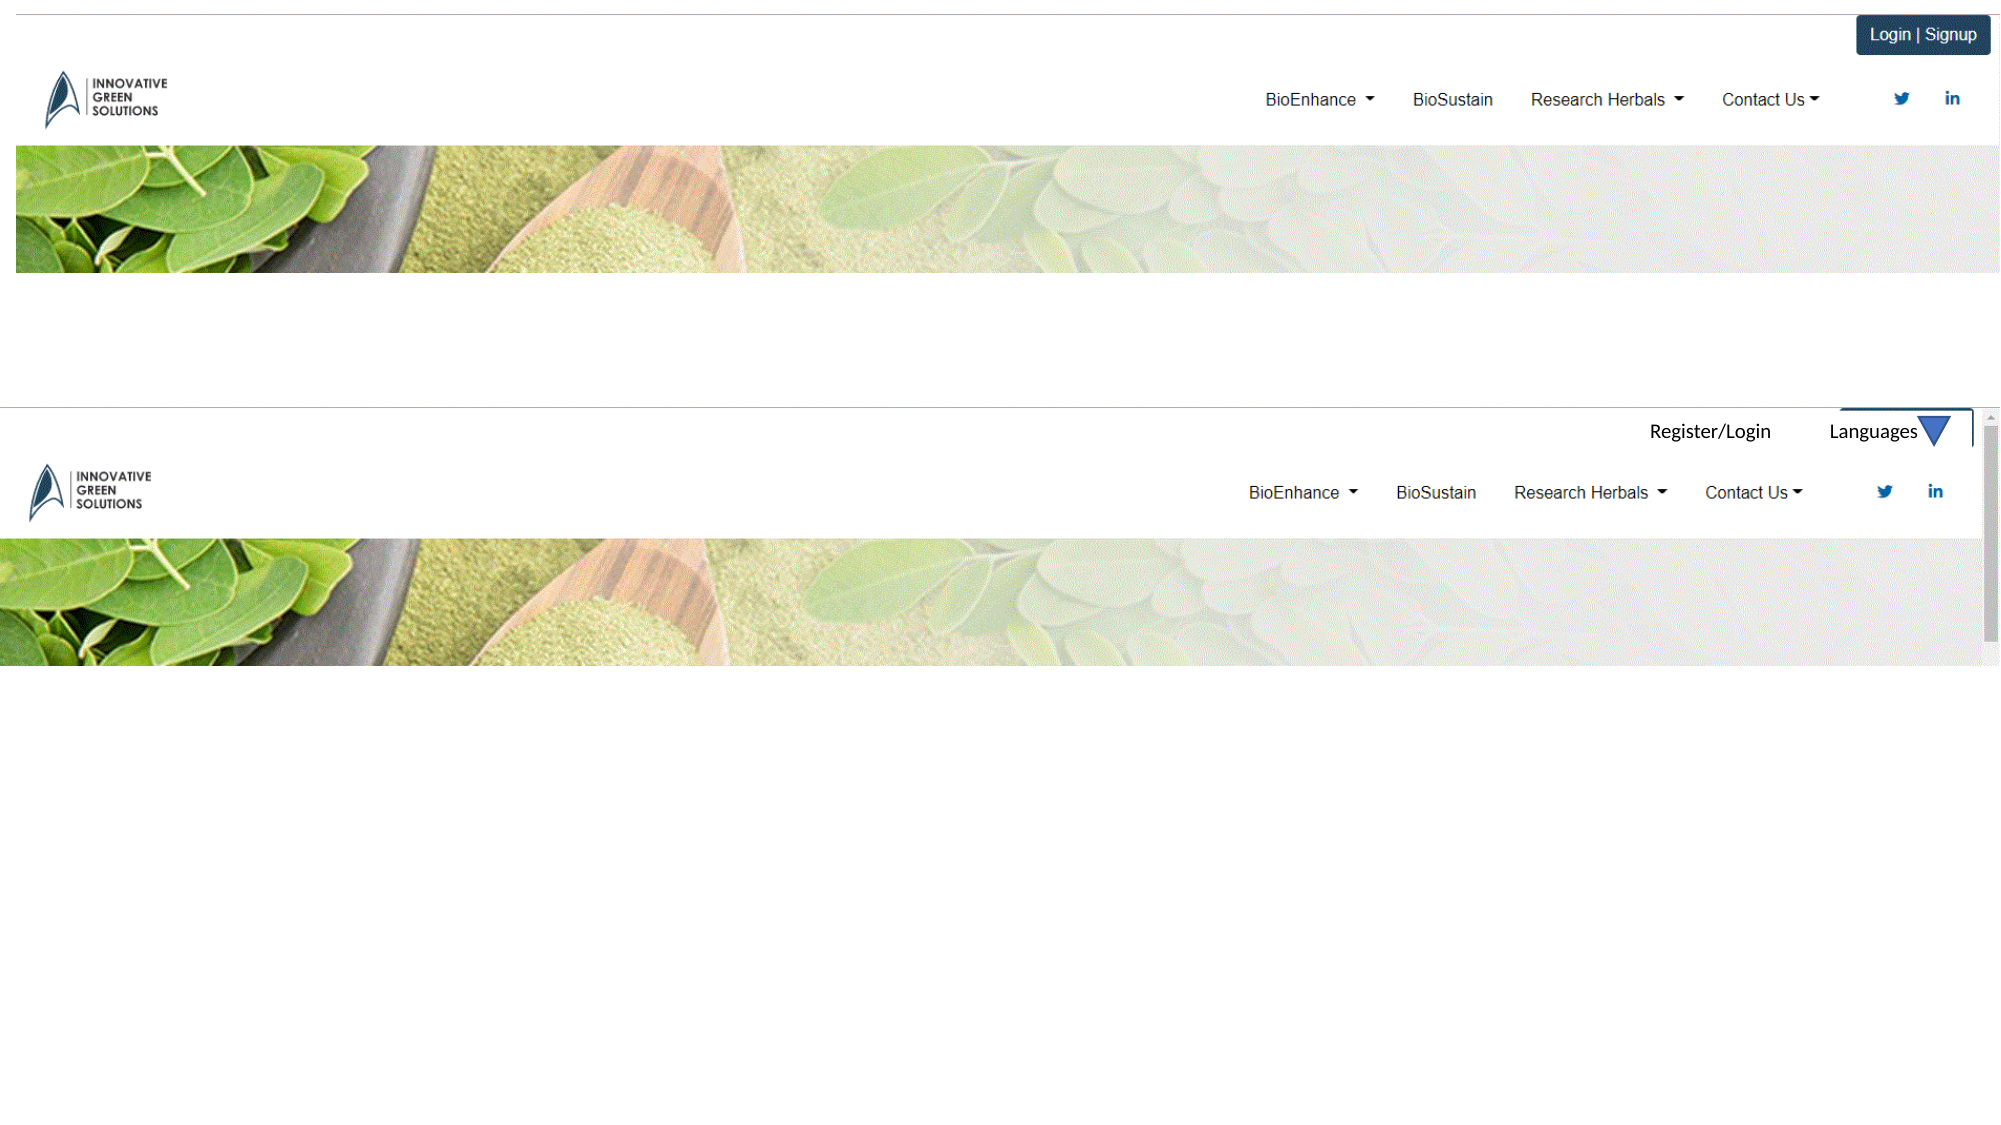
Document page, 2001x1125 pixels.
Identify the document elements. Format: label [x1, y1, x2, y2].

picture [16, 14, 2000, 273]
picture [0, 407, 2000, 666]
